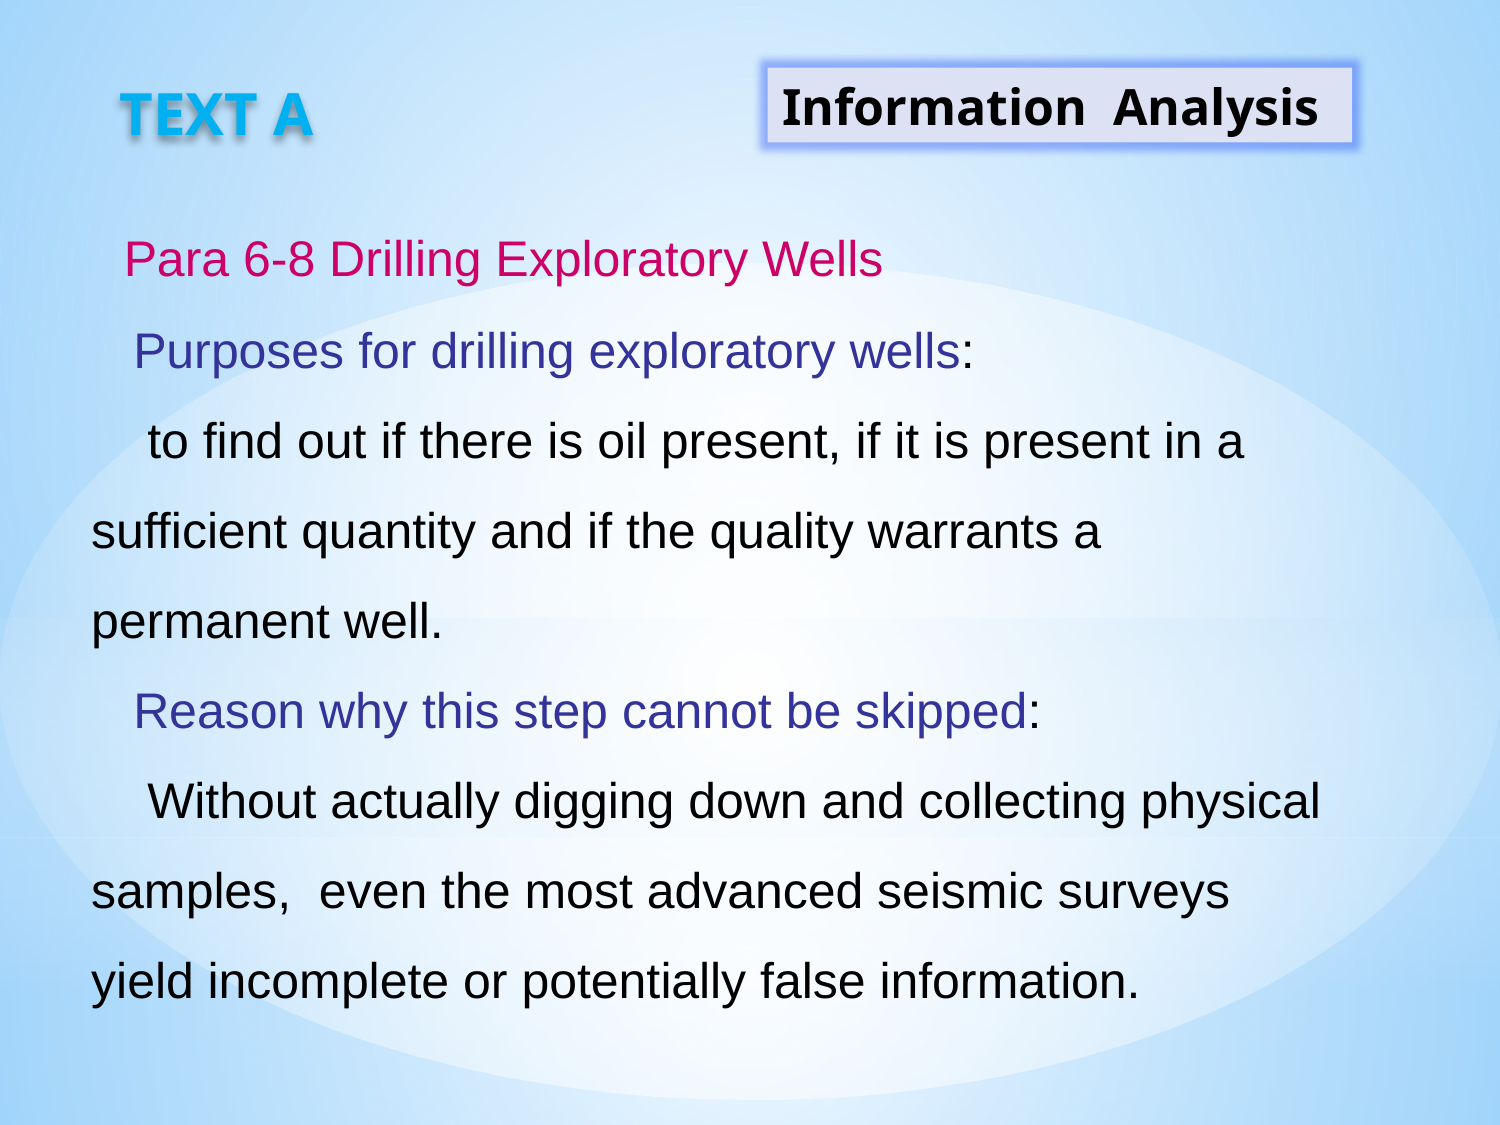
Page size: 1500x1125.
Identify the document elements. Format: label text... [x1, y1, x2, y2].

text_box Information Analysis [767, 67, 1353, 143]
text_box Text A [58, 34, 945, 155]
text_box Para 6-8 Drilling Exploratory Wells Purposes for drilling exploratory wells: to find out if there is oil present, if it is present in a sufficient quantity and if the quality warrants a permanent well. Reason why this step cannot be skipped: Without actually digging down and collecting physical samples, even the most advanced seismic surveys yield incomplete or potentially false information. [76, 176, 1353, 1016]
